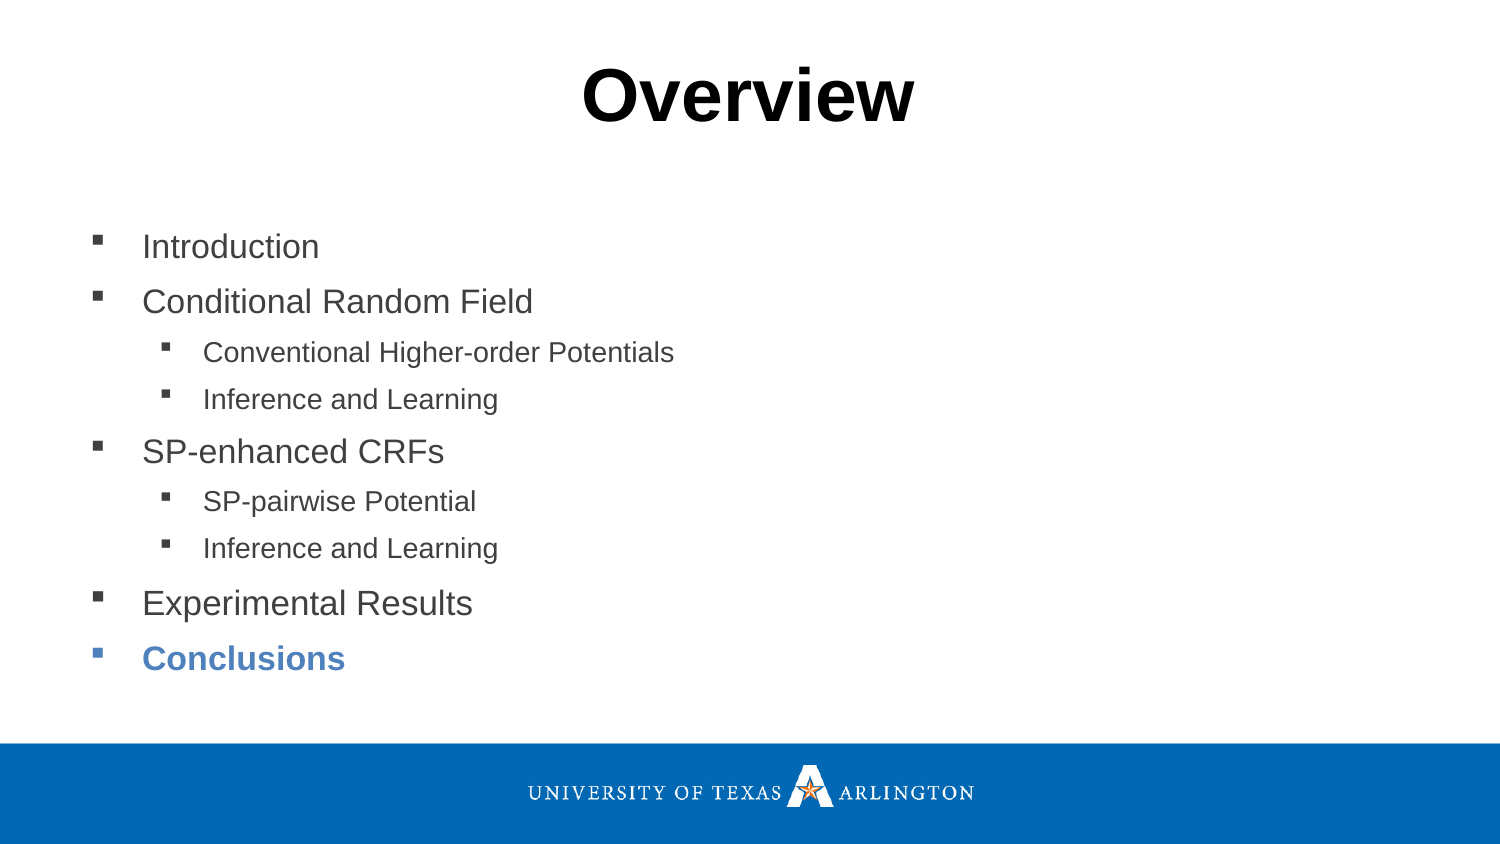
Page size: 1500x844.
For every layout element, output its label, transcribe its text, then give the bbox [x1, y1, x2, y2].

text_box Overview [209, 38, 1287, 144]
picture [0, 0, 1500, 844]
text_box Introduction Conditional Random Field Conventional Higher-order Potentials Inference and Learning SP-enhanced CRFs SP-pairwise Potential Inference and Learning Experimental Results Conclusions [74, 208, 1259, 693]
